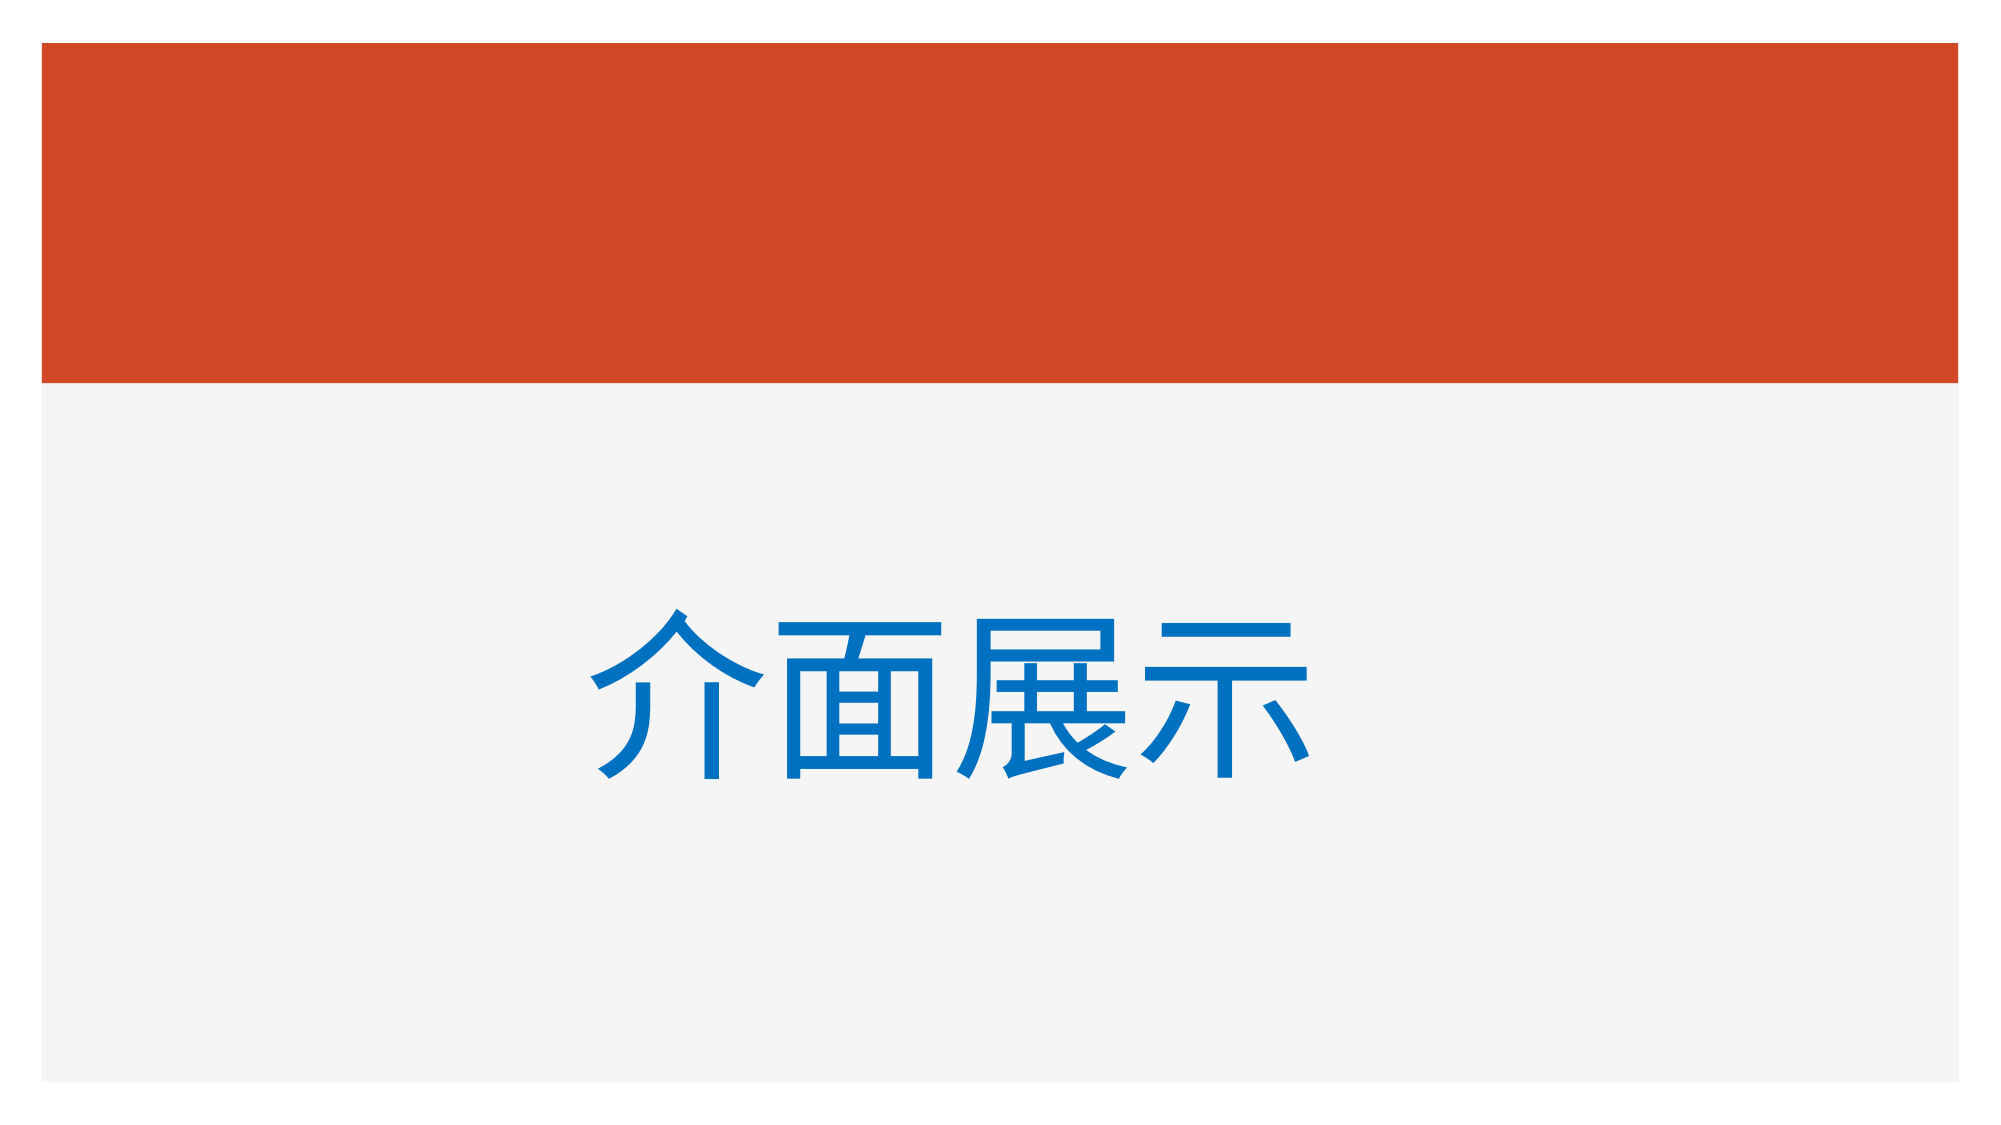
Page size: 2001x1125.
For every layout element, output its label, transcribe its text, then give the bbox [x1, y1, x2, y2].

title 介面展示 [570, 529, 1423, 809]
